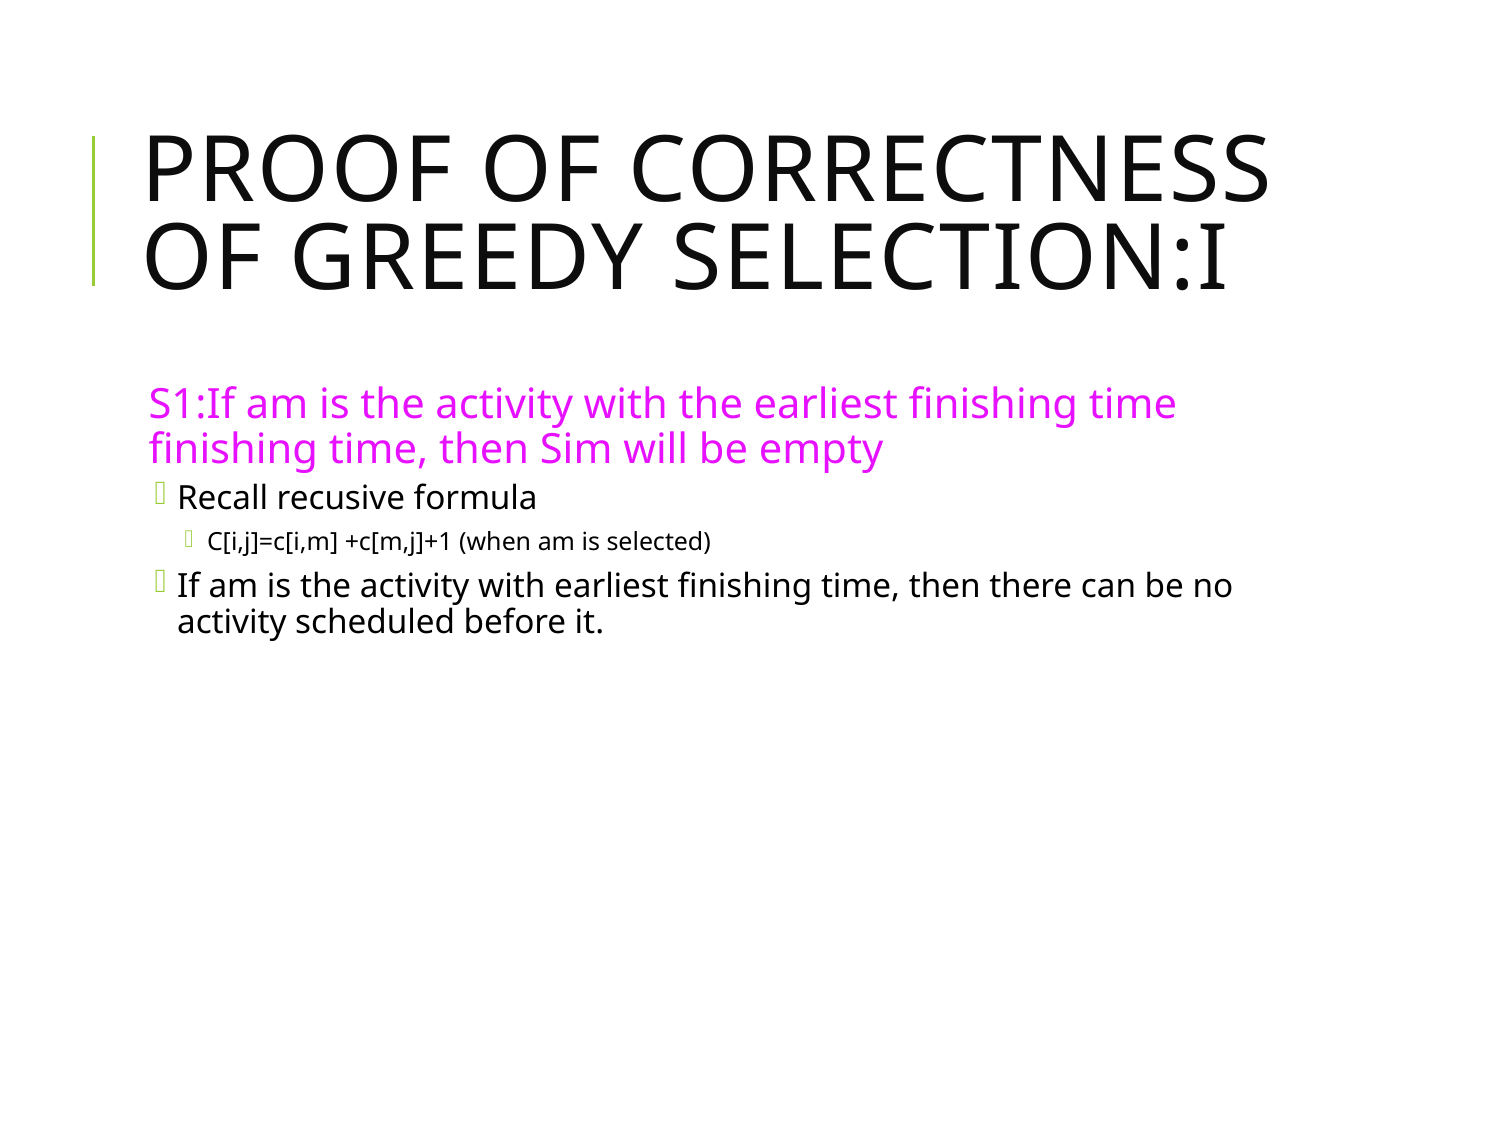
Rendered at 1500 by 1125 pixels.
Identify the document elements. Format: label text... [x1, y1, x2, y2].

list S1:If am is the activity with the earliest finishing time finishing time, then Sim will be empty Recall recusive formula C[i,j]=c[i,m] +c[m,j]+1 (when am is selected) If am is the activity with earliest finishing time, then there can be no activity scheduled before it. [126, 375, 1322, 1035]
title Proof of Correctness of Greedy Selection:I [126, 96, 1322, 342]
